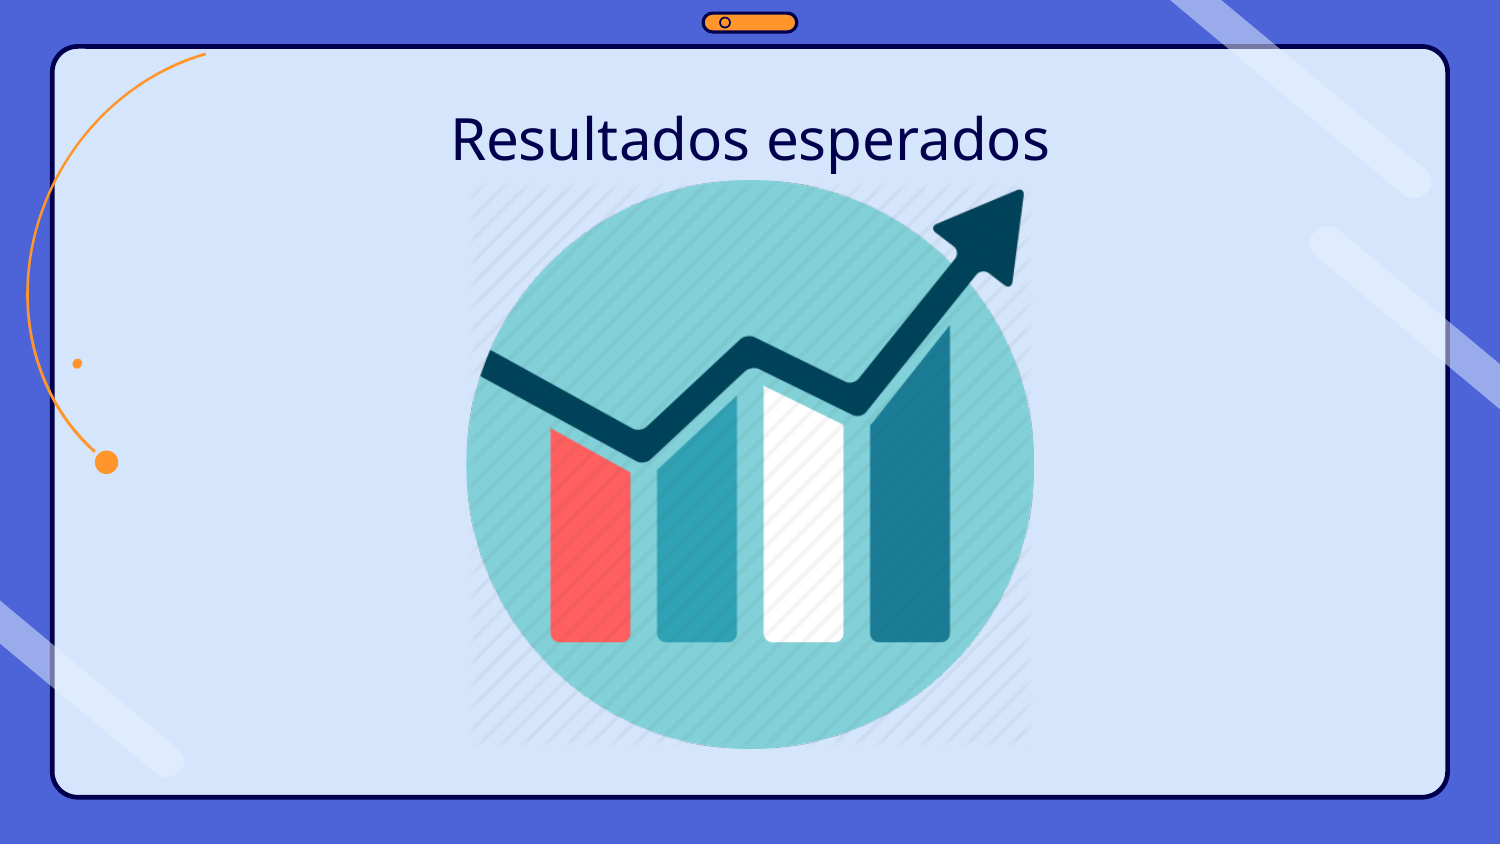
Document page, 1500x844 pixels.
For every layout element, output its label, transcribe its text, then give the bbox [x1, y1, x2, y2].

title Resultados esperados [118, 87, 1382, 181]
picture [465, 180, 1034, 749]
